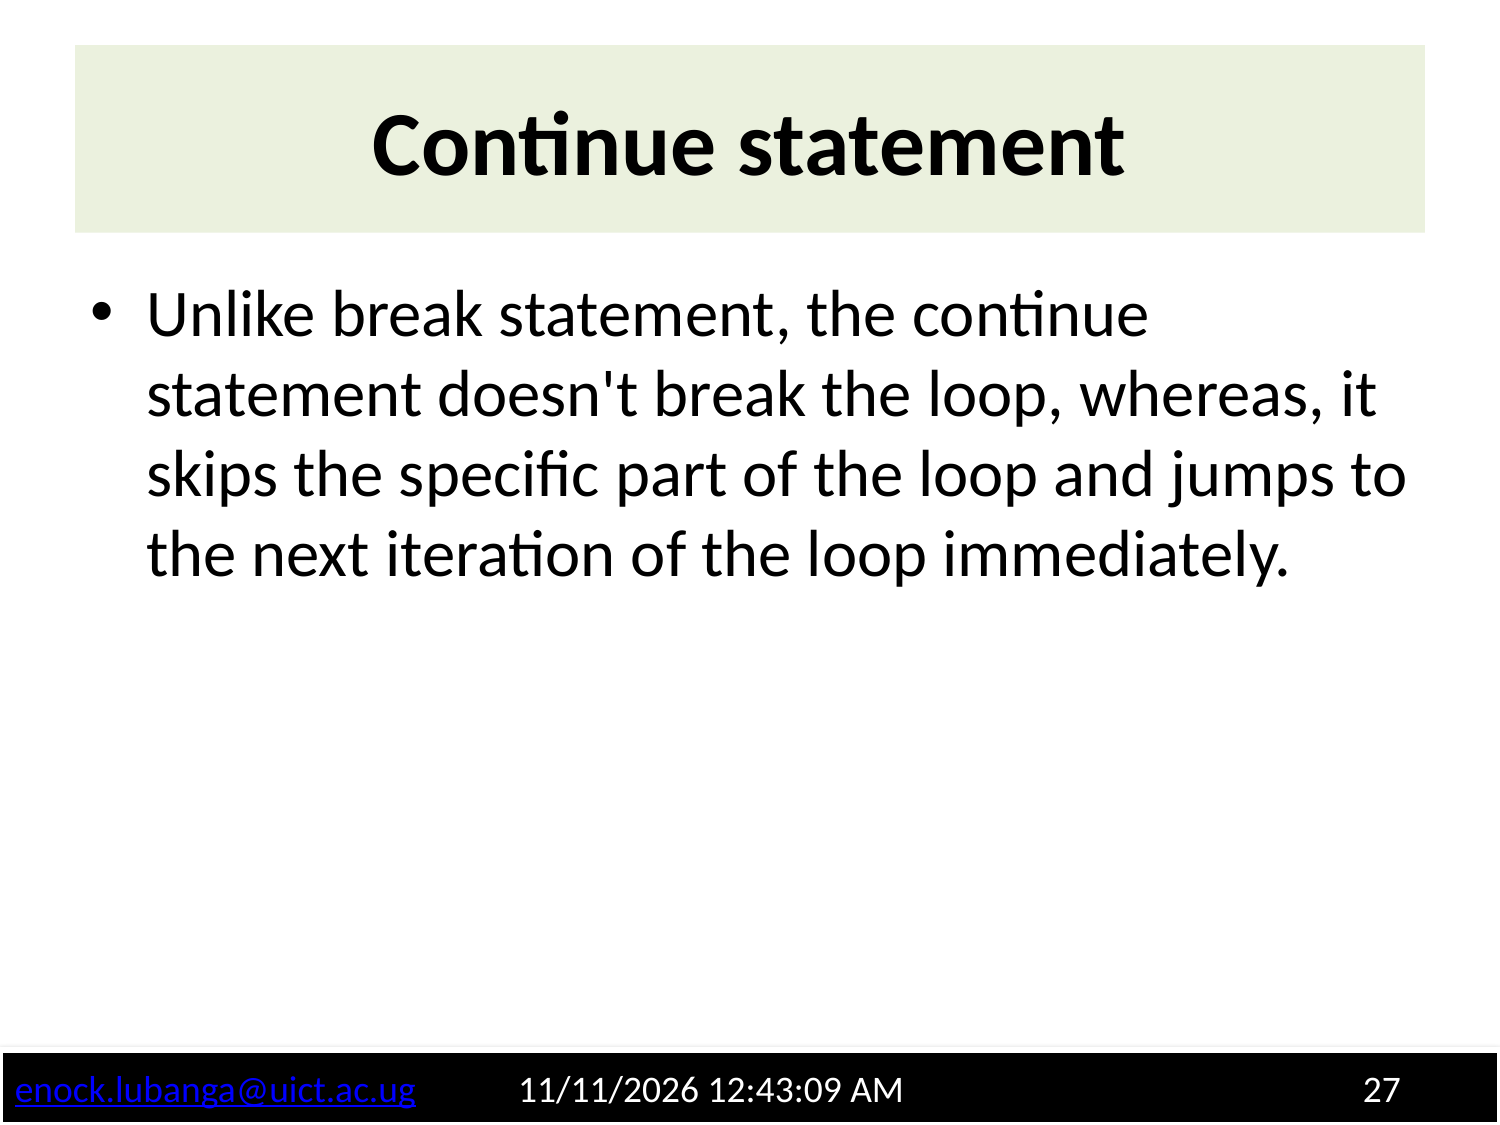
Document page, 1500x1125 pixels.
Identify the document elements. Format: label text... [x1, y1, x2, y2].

list Unlike break statement, the continue statement doesn't break the loop, whereas, it skips the specific part of the loop and jumps to the next iteration of the loop immediately. [75, 262, 1425, 1005]
title Continue statement [75, 45, 1425, 233]
